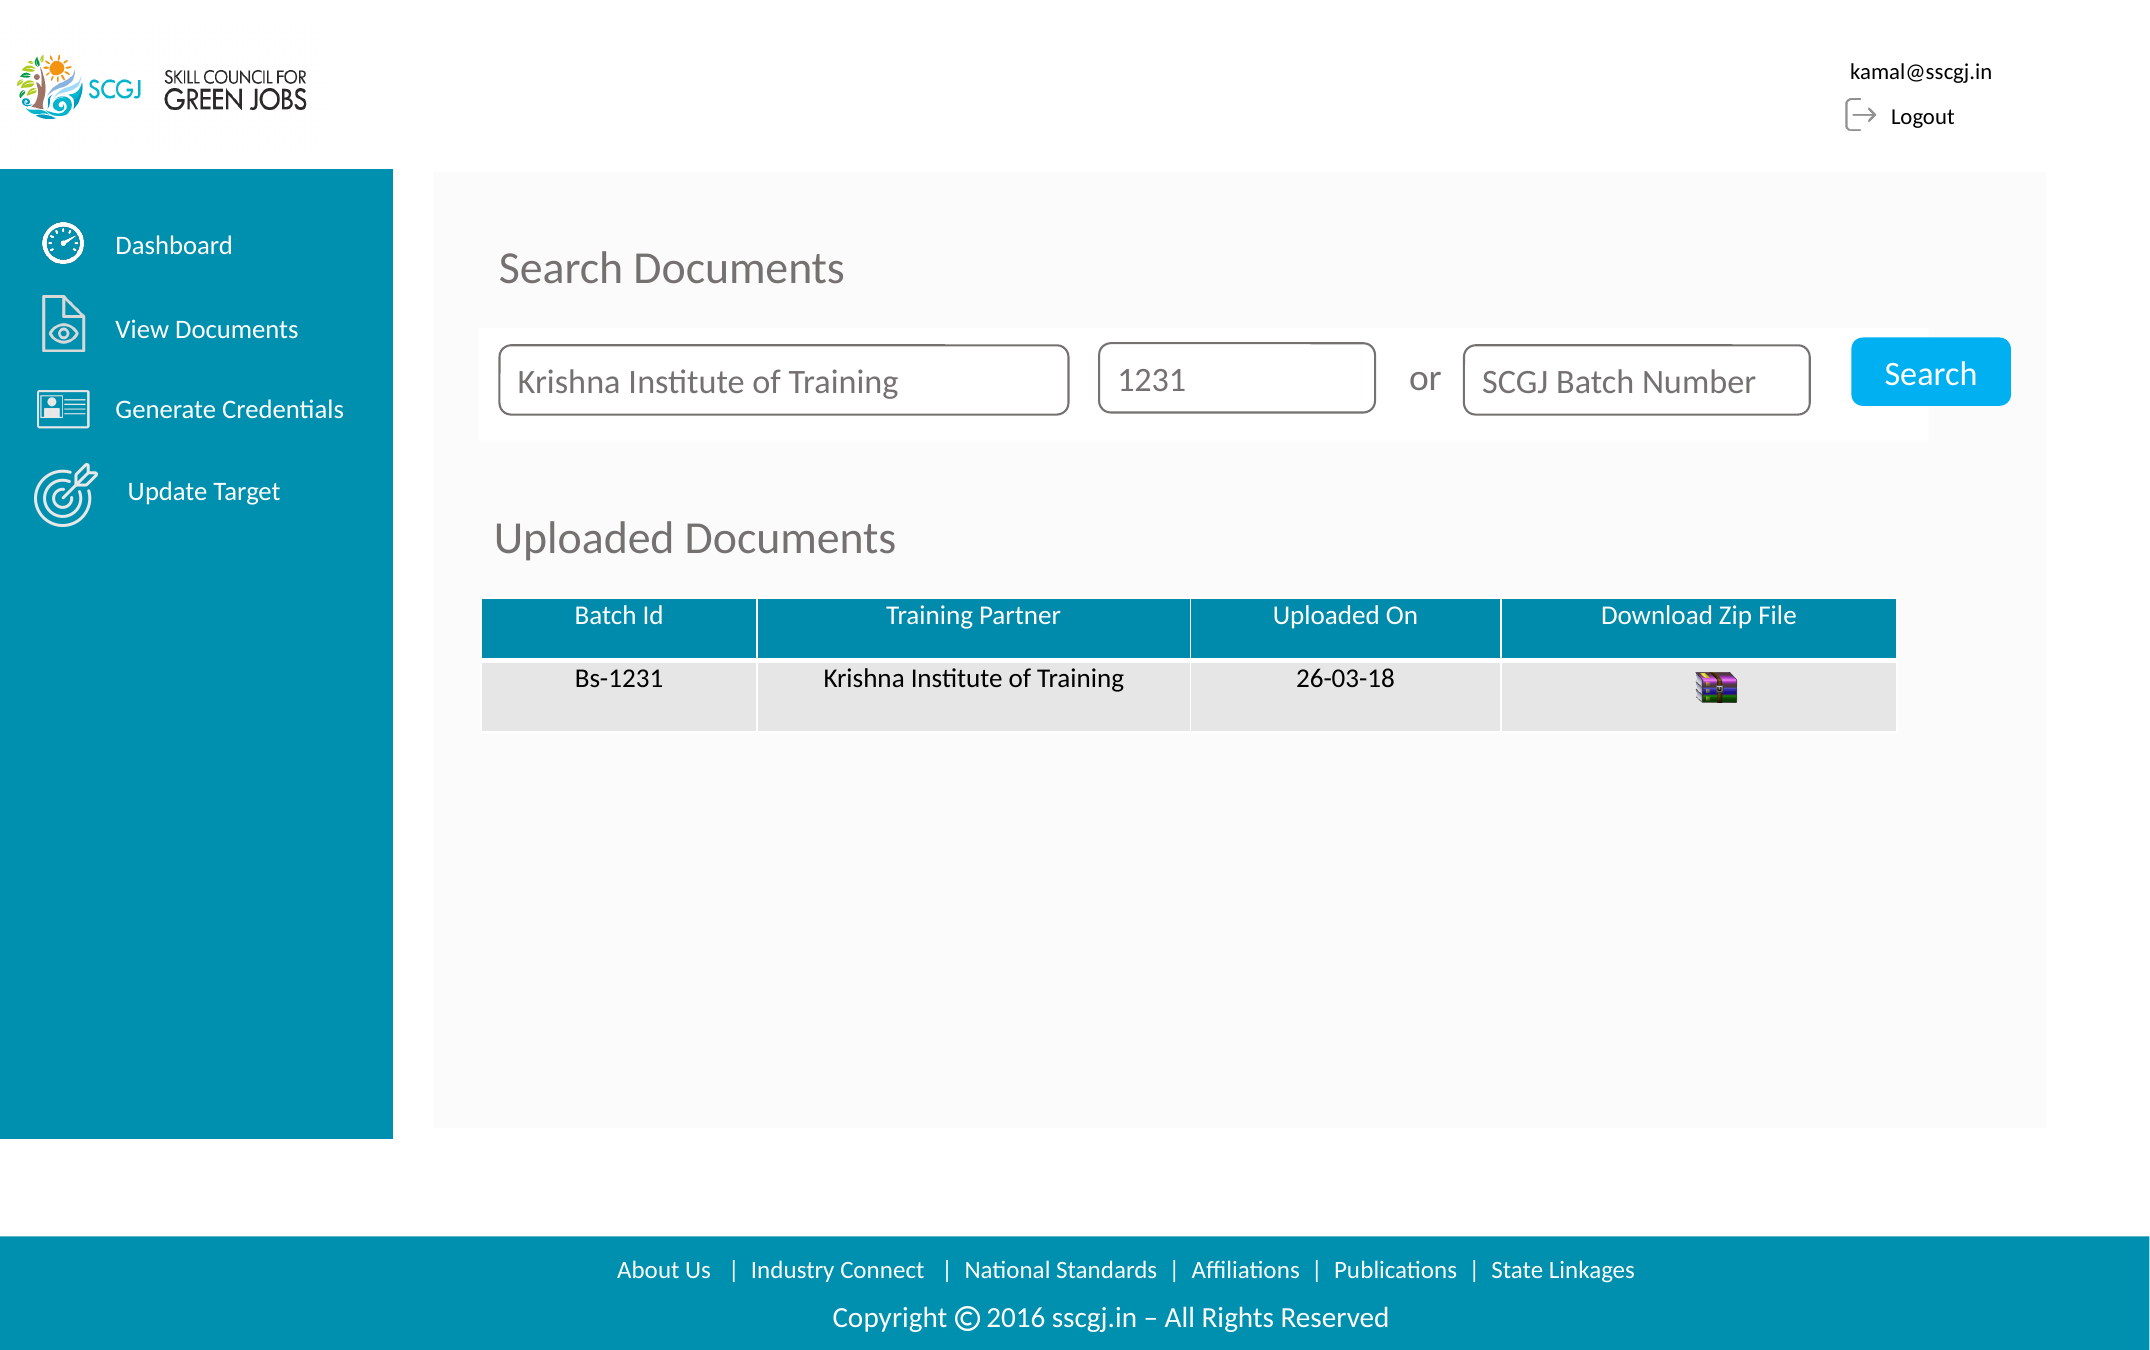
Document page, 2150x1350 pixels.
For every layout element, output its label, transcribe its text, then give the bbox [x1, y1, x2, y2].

table_cell Bs-1231 [482, 663, 756, 731]
text_box View Documents [100, 303, 367, 351]
text_box Logout [1876, 94, 2018, 137]
picture [0, 22, 327, 154]
table_cell Krishna Institute of Training [758, 663, 1190, 731]
table_cell 26-03-18 [1191, 663, 1500, 731]
picture [34, 463, 98, 527]
picture [1844, 98, 1877, 131]
text_box [478, 327, 1930, 443]
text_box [0, 1236, 2150, 1350]
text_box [42, 220, 301, 268]
table_header Training Partner [758, 599, 1190, 658]
table_header Uploaded On [1191, 599, 1500, 658]
text_box Krishna Institute of Training [498, 344, 1070, 416]
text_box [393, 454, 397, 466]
text_box Update Target [112, 466, 402, 514]
table_header Batch Id [482, 599, 756, 658]
text_box 1231 [1098, 342, 1377, 414]
text_box [432, 171, 2047, 1129]
text_box Uploaded Documents [479, 499, 972, 570]
text_box kamal@sscgj.in [1835, 48, 2050, 92]
text_box SCGJ Batch Number [1462, 344, 1811, 416]
table_header Download Zip File [1502, 599, 1896, 658]
text_box or [1394, 345, 1469, 405]
text_box Search [1850, 336, 2013, 407]
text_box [33, 384, 390, 432]
picture [1691, 665, 1741, 705]
text_box Search Documents [484, 230, 977, 301]
text_box [0, 169, 393, 1139]
table_cell [1502, 663, 1896, 731]
picture [35, 295, 92, 352]
